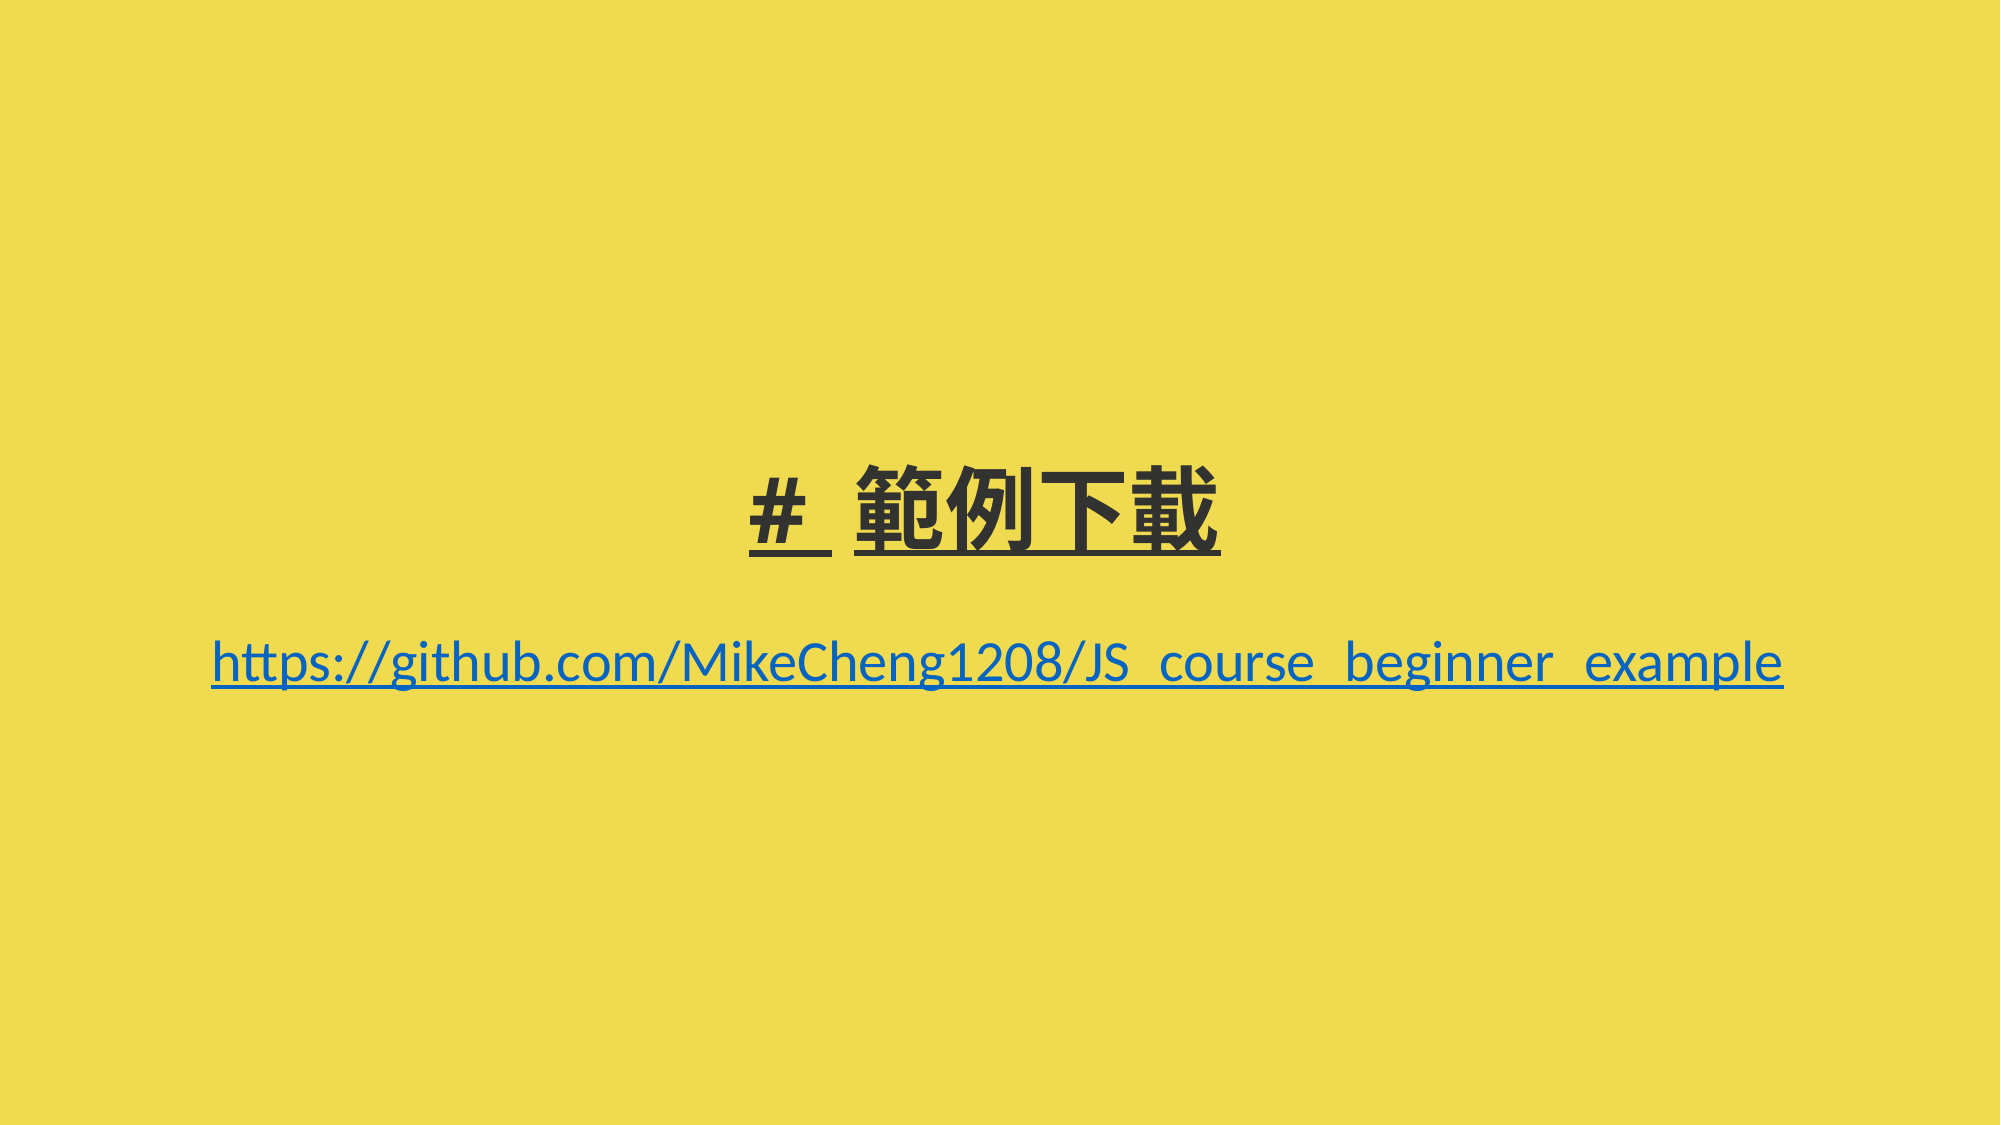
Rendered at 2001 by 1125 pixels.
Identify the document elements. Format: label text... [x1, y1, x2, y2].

title # 範例下載 [310, 430, 1659, 597]
text_box https://github.com/MikeCheng1208/JS_course_beginner_example [115, 615, 1880, 701]
